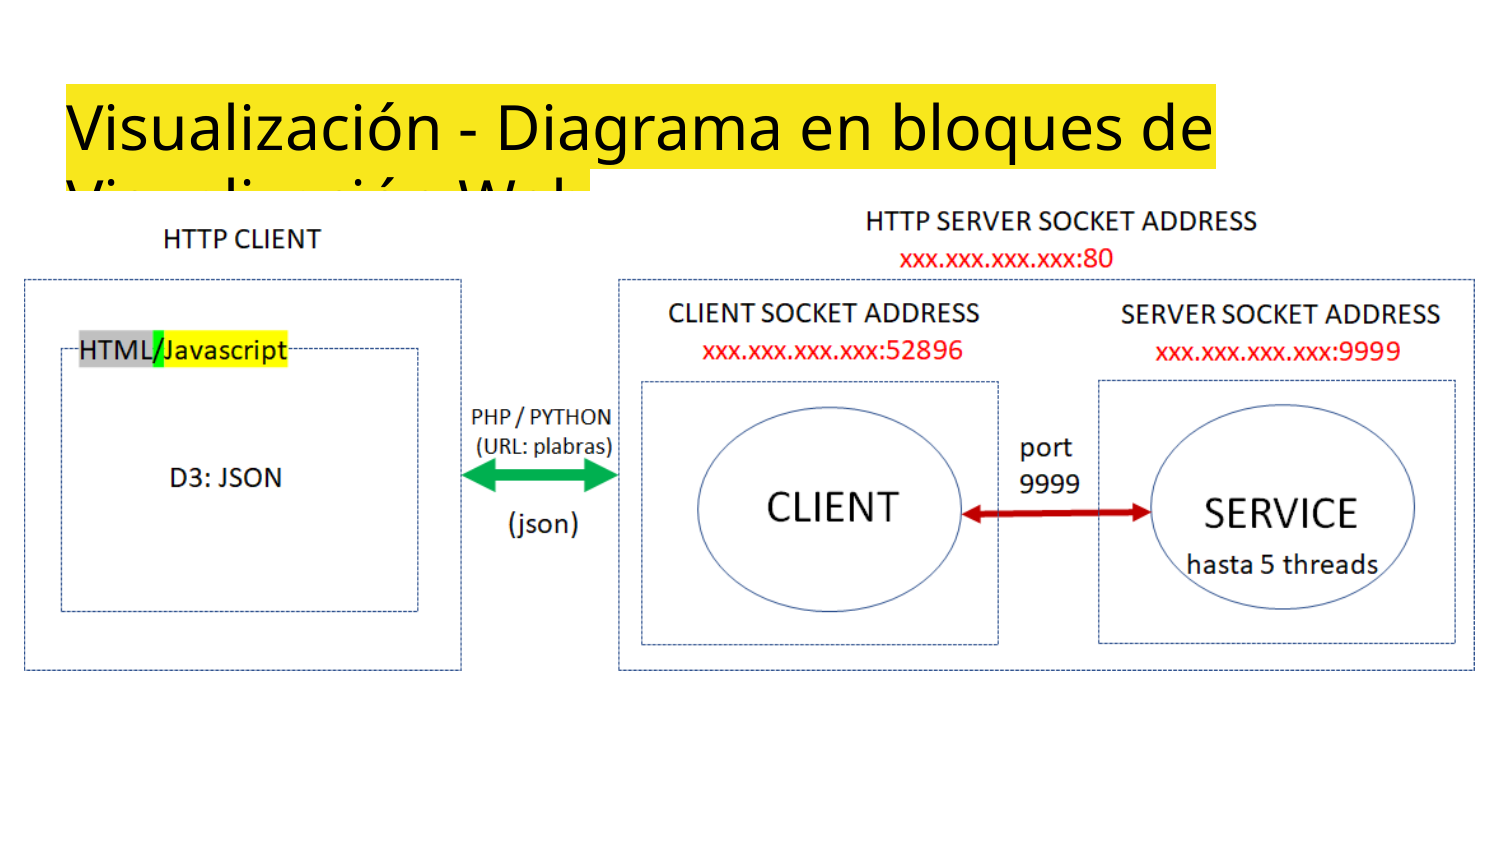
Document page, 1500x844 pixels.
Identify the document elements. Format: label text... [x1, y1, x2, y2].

picture [24, 191, 1476, 671]
title Visualización - Diagrama en bloques de Visualización Web [51, 72, 1449, 167]
